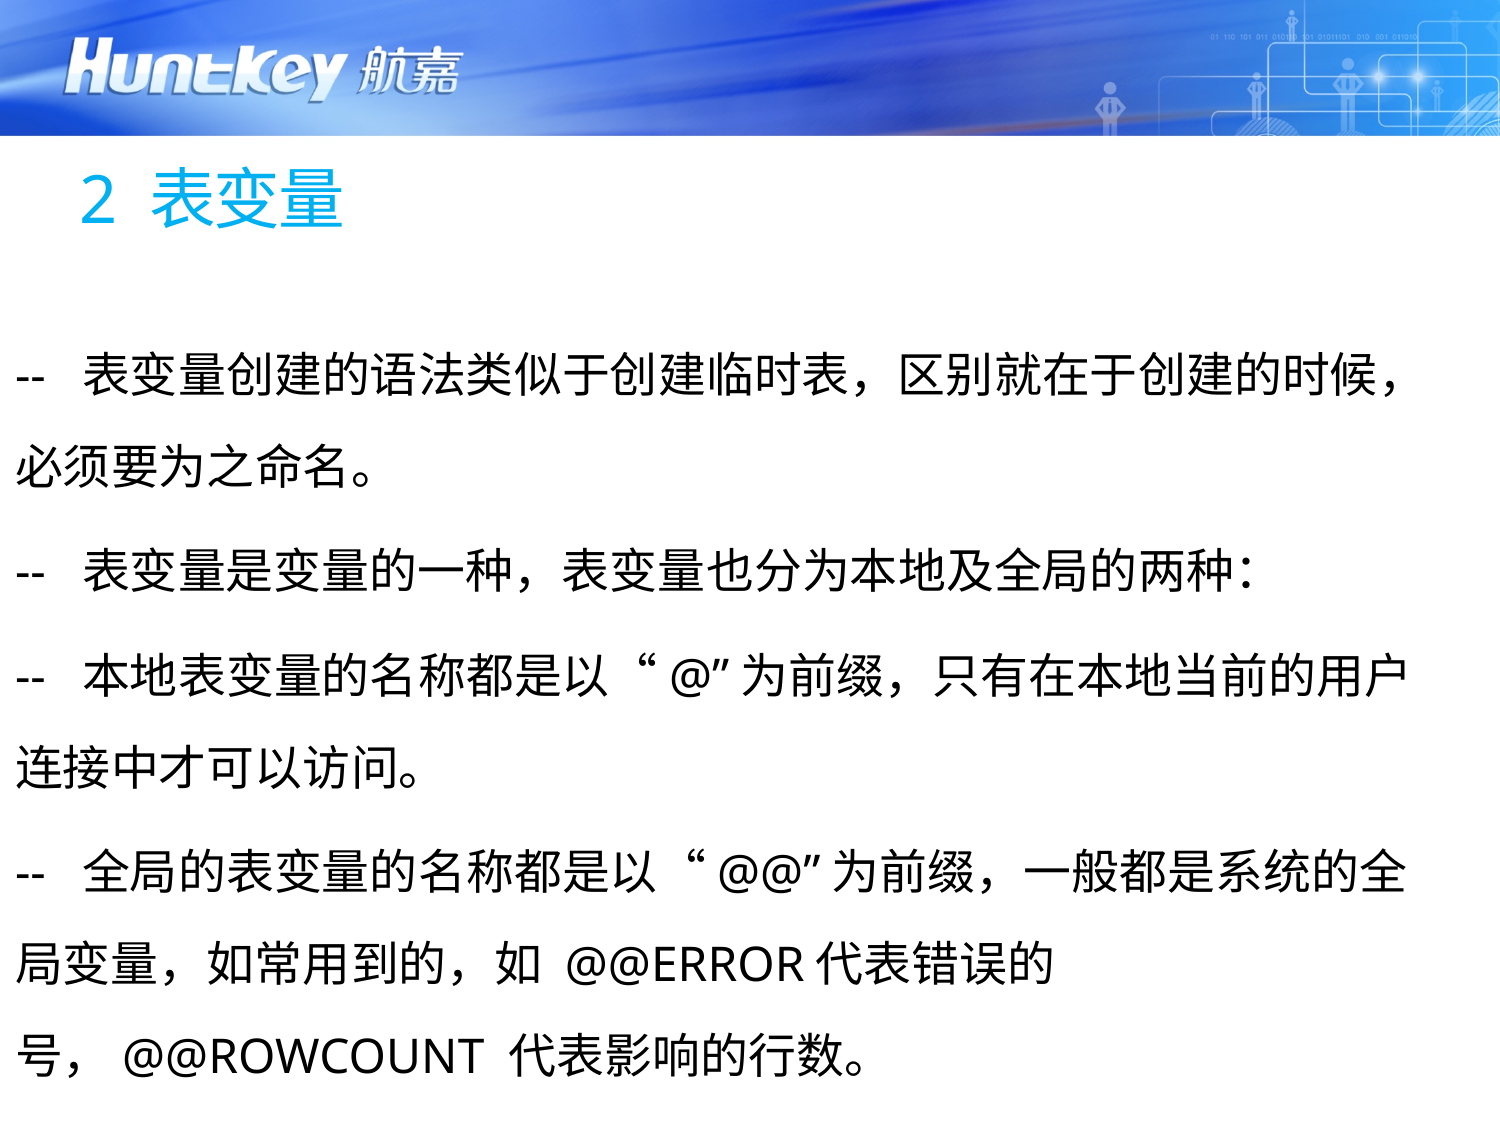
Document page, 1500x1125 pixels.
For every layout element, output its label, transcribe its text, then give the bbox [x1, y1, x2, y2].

list -- 表变量创建的语法类似于创建临时表，区别就在于创建的时候，必须要为之命名。 -- 表变量是变量的一种，表变量也分为本地及全局的两种： -- 本地表变量的名称都是以“@”为前缀，只有在本地当前的用户连接中才可以访问。 -- 全局的表变量的名称都是以“@@”为前缀，一般都是系统的全局变量，如常用到的，如 @@ERROR代表错误的号，@@ROWCOUNT 代表影响的行数。 [0, 302, 1459, 1094]
picture [0, 0, 1500, 1125]
title 2 表变量 [64, 148, 1415, 256]
